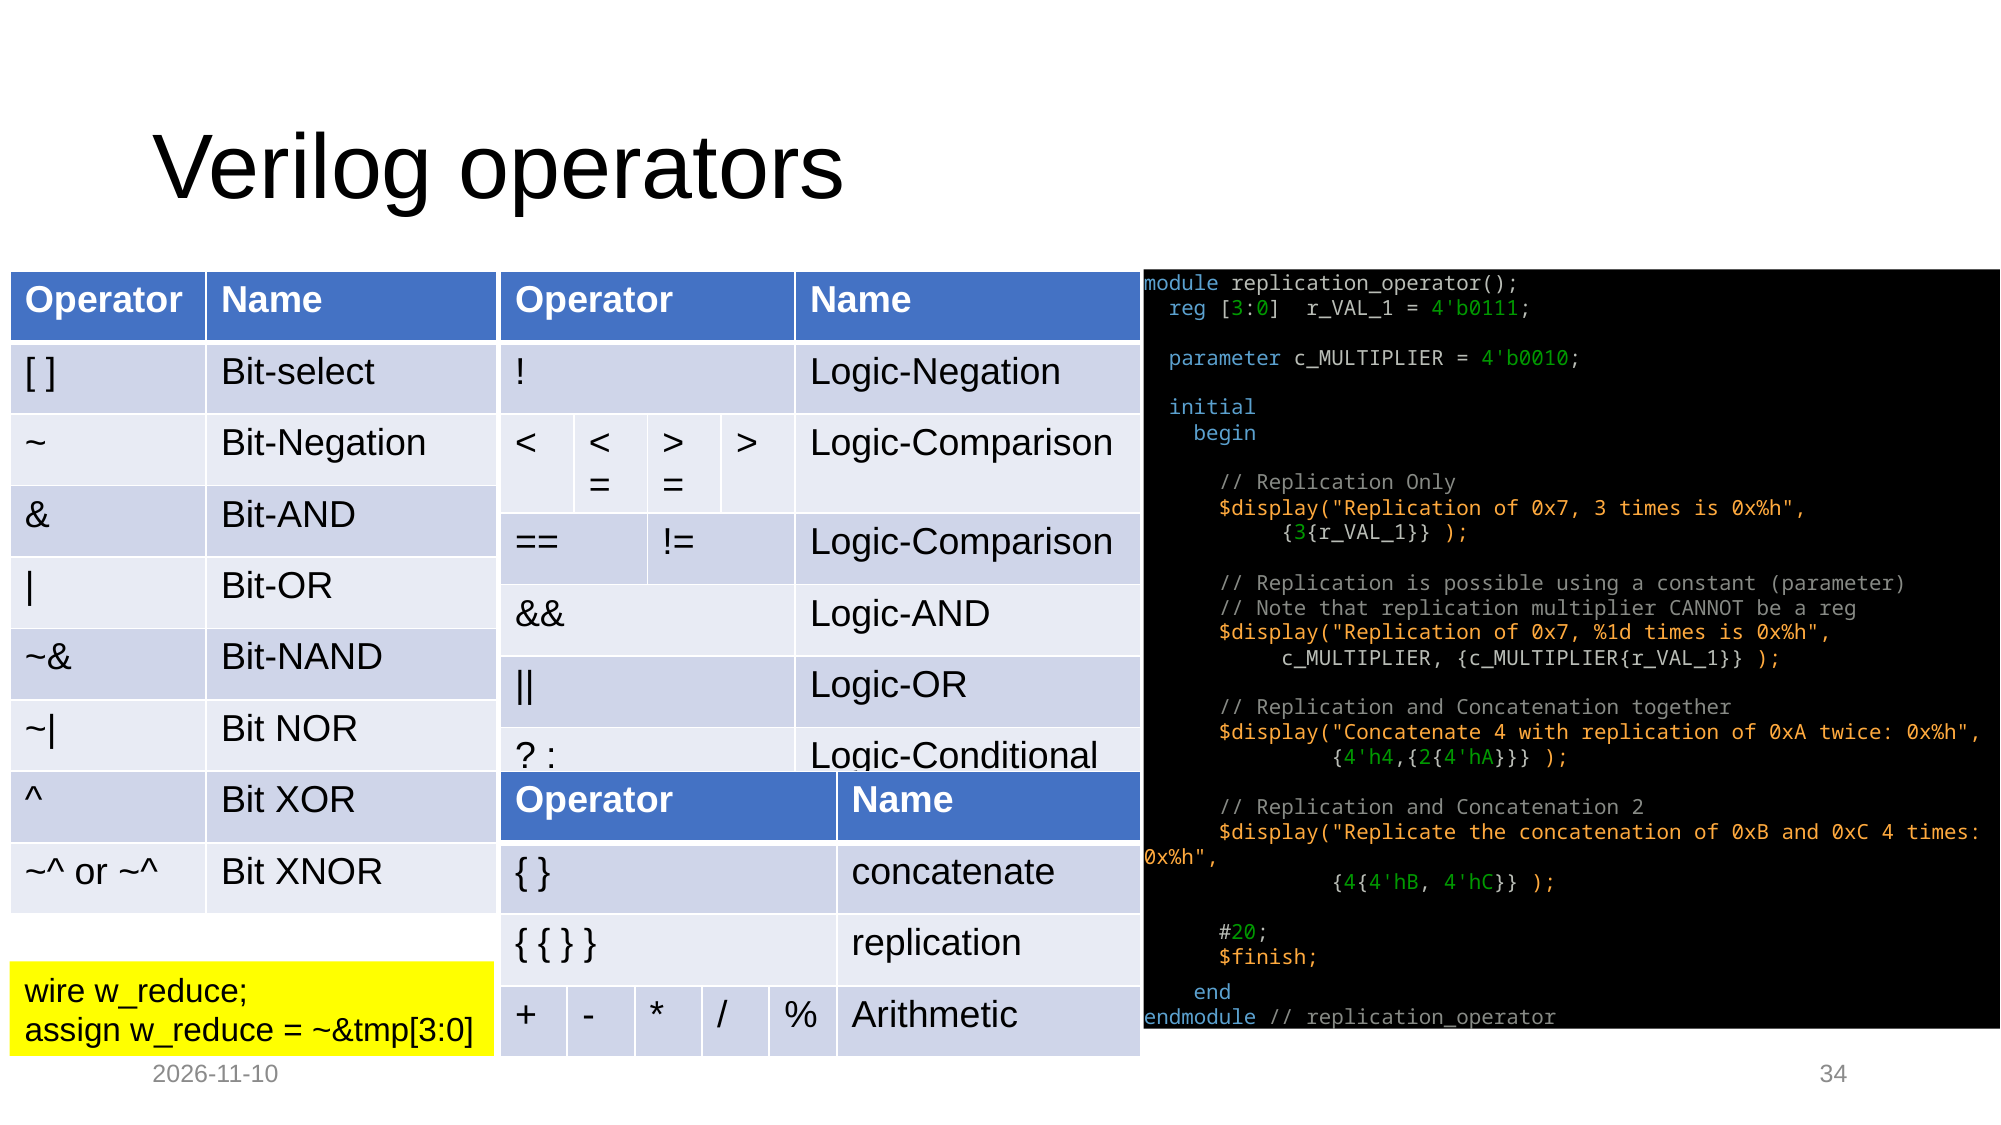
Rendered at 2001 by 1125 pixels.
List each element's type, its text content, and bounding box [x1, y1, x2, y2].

table_cell - [568, 987, 634, 1056]
table_cell Bit XOR [207, 772, 496, 842]
table_cell Logic-Comparison [796, 415, 1140, 512]
table_header Operator [501, 772, 836, 840]
text_box module replication_operator(); reg [3:0] r_VAL_1 = 4'b0111; parameter c_MULTIPLIER = 4'b0010; initial begin // Replication Only $display("Replication of 0x7, 3 times is 0x%h", {3{r_VAL_1}} ); // Replication is possible using a constant (parameter) // Note that replication multiplier CANNOT be a reg $display("Replication of 0x7, %1d times is 0x%h", c_MULTIPLIER, {c_MULTIPLIER{r_VAL_1}} ); // Replication and Concatenation together $display("Concatenate 4 with replication of 0xA twice: 0x%h", {4'h4,{2{4'hA}}} ); // Replication and Concatenation 2 $display("Replicate the concatenation of 0xB and 0xC 4 times: 0x%h", {4{4'hB, 4'hC}} ); #20; $finish; end endmodule // replication_operator [1143, 269, 2000, 1029]
table_cell ~ [11, 415, 205, 485]
table_cell % [770, 987, 836, 1056]
table_cell Bit XNOR [207, 844, 496, 913]
table_cell Bit-OR [207, 558, 496, 628]
table_cell > [722, 415, 794, 512]
table_cell != [648, 514, 794, 584]
table_cell <= [575, 415, 647, 512]
table_cell / [703, 987, 768, 1056]
table_header Name [796, 272, 1140, 340]
table_cell Logic-AND [796, 585, 1140, 655]
table_cell >= [648, 415, 720, 512]
table_cell Bit NOR [207, 701, 496, 770]
table_cell Bit-Negation [207, 415, 496, 485]
table_cell ~& [11, 629, 205, 699]
title Verilog operators [137, 59, 1863, 278]
table_cell Bit-select [207, 345, 496, 413]
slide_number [137, 1042, 588, 1103]
table_cell | [11, 558, 205, 628]
table_cell Bit-NAND [207, 629, 496, 699]
table_cell Logic-Conditional [796, 728, 1140, 771]
text_box wire w_reduce; assign w_reduce = ~&tmp[3:0] [9, 961, 494, 1056]
table_cell concatenate [838, 846, 1140, 913]
table_cell & [11, 486, 205, 556]
table_cell [ ] [11, 345, 205, 413]
table_cell + [501, 987, 566, 1042]
table_cell replication [838, 915, 1140, 985]
table_cell ~| [11, 701, 205, 770]
table_cell == [501, 514, 647, 584]
table_cell Logic-Comparison [796, 514, 1140, 584]
table_cell < [501, 415, 573, 512]
table_cell && [501, 585, 794, 655]
table_cell * [636, 987, 701, 1056]
table_cell Bit-AND [207, 486, 496, 556]
table_cell Logic-OR [796, 657, 1140, 727]
table_cell || [501, 657, 794, 727]
table_header Name [207, 272, 496, 340]
table_header Operator [501, 272, 794, 340]
table_cell Logic-Negation [796, 345, 1140, 413]
table_cell { { } } [501, 915, 836, 985]
table_cell ! [501, 345, 794, 413]
slide_number 34 [1412, 1042, 1863, 1103]
table_cell ? : [501, 728, 794, 771]
table_header Operator [11, 272, 205, 340]
table_cell ~^ or ~^ [11, 844, 205, 913]
table_cell Arithmetic [838, 987, 1140, 1056]
table_cell ^ [11, 772, 205, 842]
table_header Name [838, 772, 1140, 840]
table_cell { } [501, 846, 836, 913]
